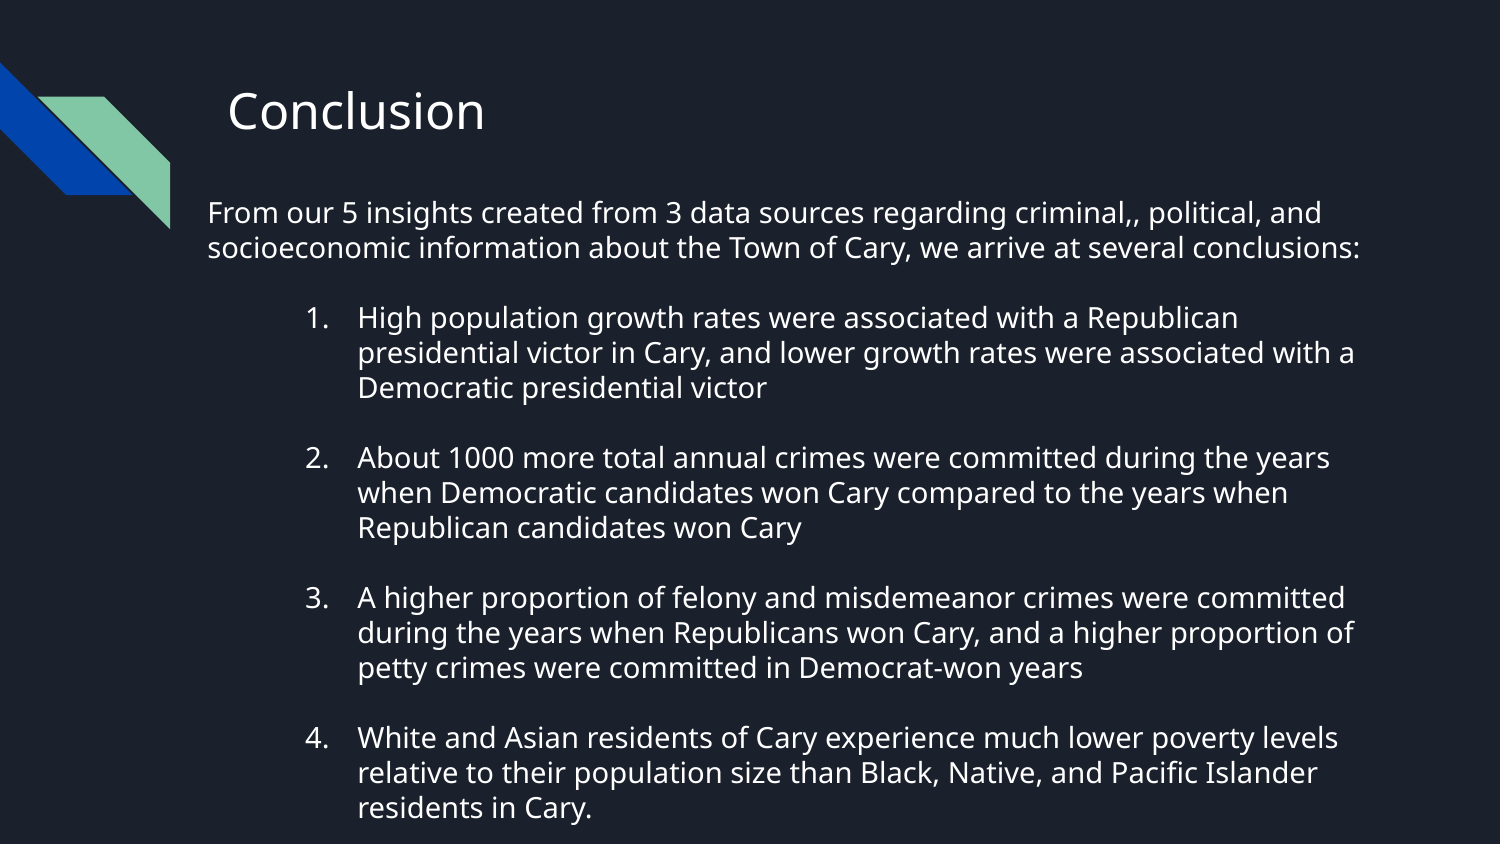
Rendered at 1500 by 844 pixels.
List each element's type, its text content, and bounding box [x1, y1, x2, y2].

title Conclusion [212, 64, 1368, 179]
text_box From our 5 insights created from 3 data sources regarding criminal,, political, and socioeconomic information about the Town of Cary, we arrive at several conclusions: High population growth rates were associated with a Republican presidential victor in Cary, and lower growth rates were associated with a Democratic presidential victor About 1000 more total annual crimes were committed during the years when Democratic candidates won Cary compared to the years when Republican candidates won Cary A higher proportion of felony and misdemeanor crimes were committed during the years when Republicans won Cary, and a higher proportion of petty crimes were committed in Democrat-won years White and Asian residents of Cary experience much lower poverty levels relative to their population size than Black, Native, and Pacific Islander residents in Cary. [192, 179, 1388, 694]
